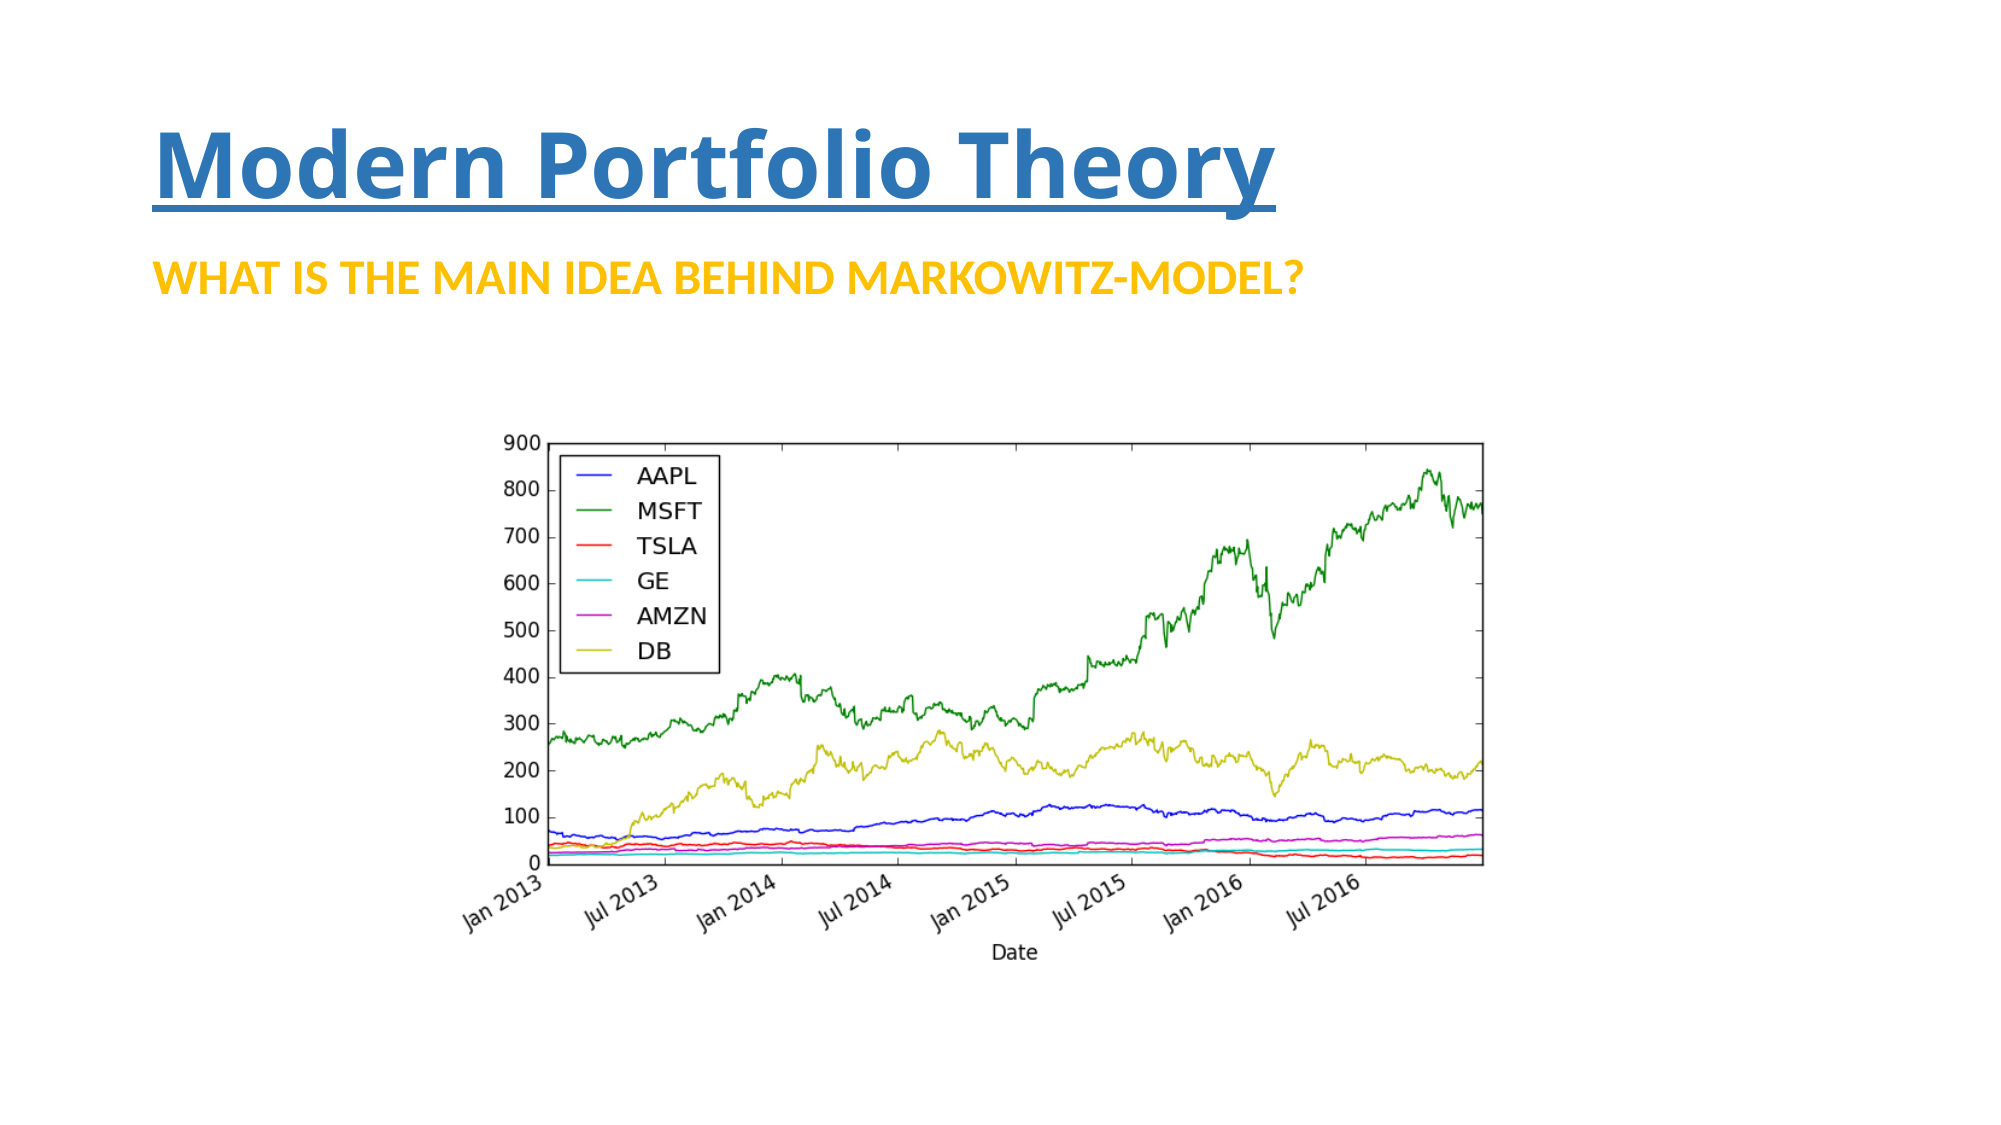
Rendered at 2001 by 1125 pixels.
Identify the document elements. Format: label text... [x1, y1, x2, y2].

text_box WHAT IS THE MAIN IDEA BEHIND MARKOWITZ-MODEL? [137, 243, 1863, 1125]
title Modern Portfolio Theory [137, 59, 1863, 243]
picture [397, 384, 1603, 984]
